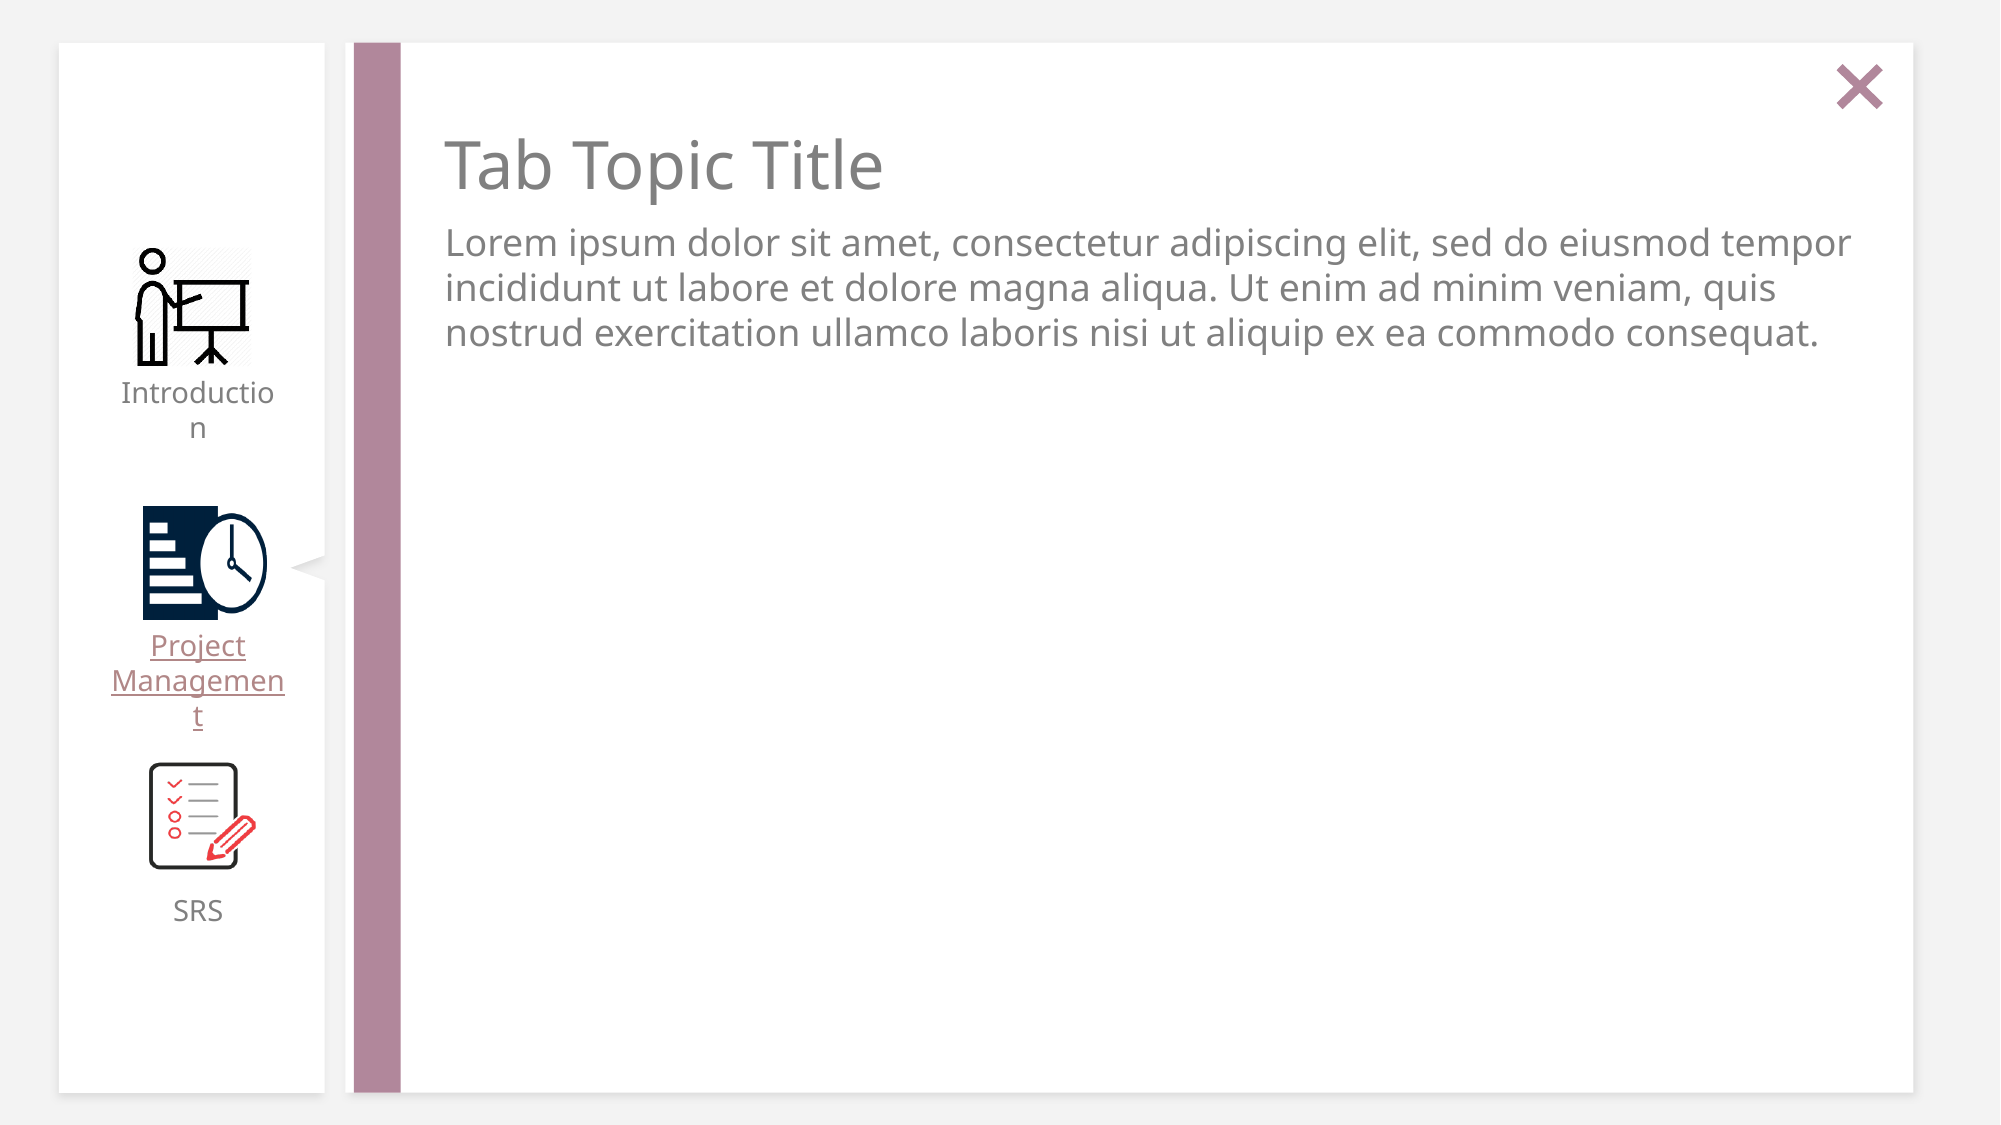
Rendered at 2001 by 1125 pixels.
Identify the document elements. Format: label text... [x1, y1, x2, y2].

picture [143, 506, 267, 620]
text_box Lorem ipsum dolor sit amet, consectetur adipiscing elit, sed do eiusmod tempor incididunt ut labore et dolore magna aliqua. Ut enim ad minim veniam, quis nostrud exercitation ullamco laboris nisi ut aliquip ex ea commodo consequat. [430, 211, 1899, 362]
text_box Project Management [93, 619, 303, 740]
text_box [402, 42, 1914, 1094]
text_box Introduction [99, 366, 297, 452]
text_box [1835, 62, 1885, 111]
text_box [353, 42, 402, 1094]
text_box [344, 42, 353, 1094]
text_box Tab Topic Title [430, 115, 1256, 211]
picture [131, 246, 253, 367]
text_box SRS [106, 884, 290, 935]
text_box [57, 41, 326, 1094]
picture [122, 746, 274, 885]
